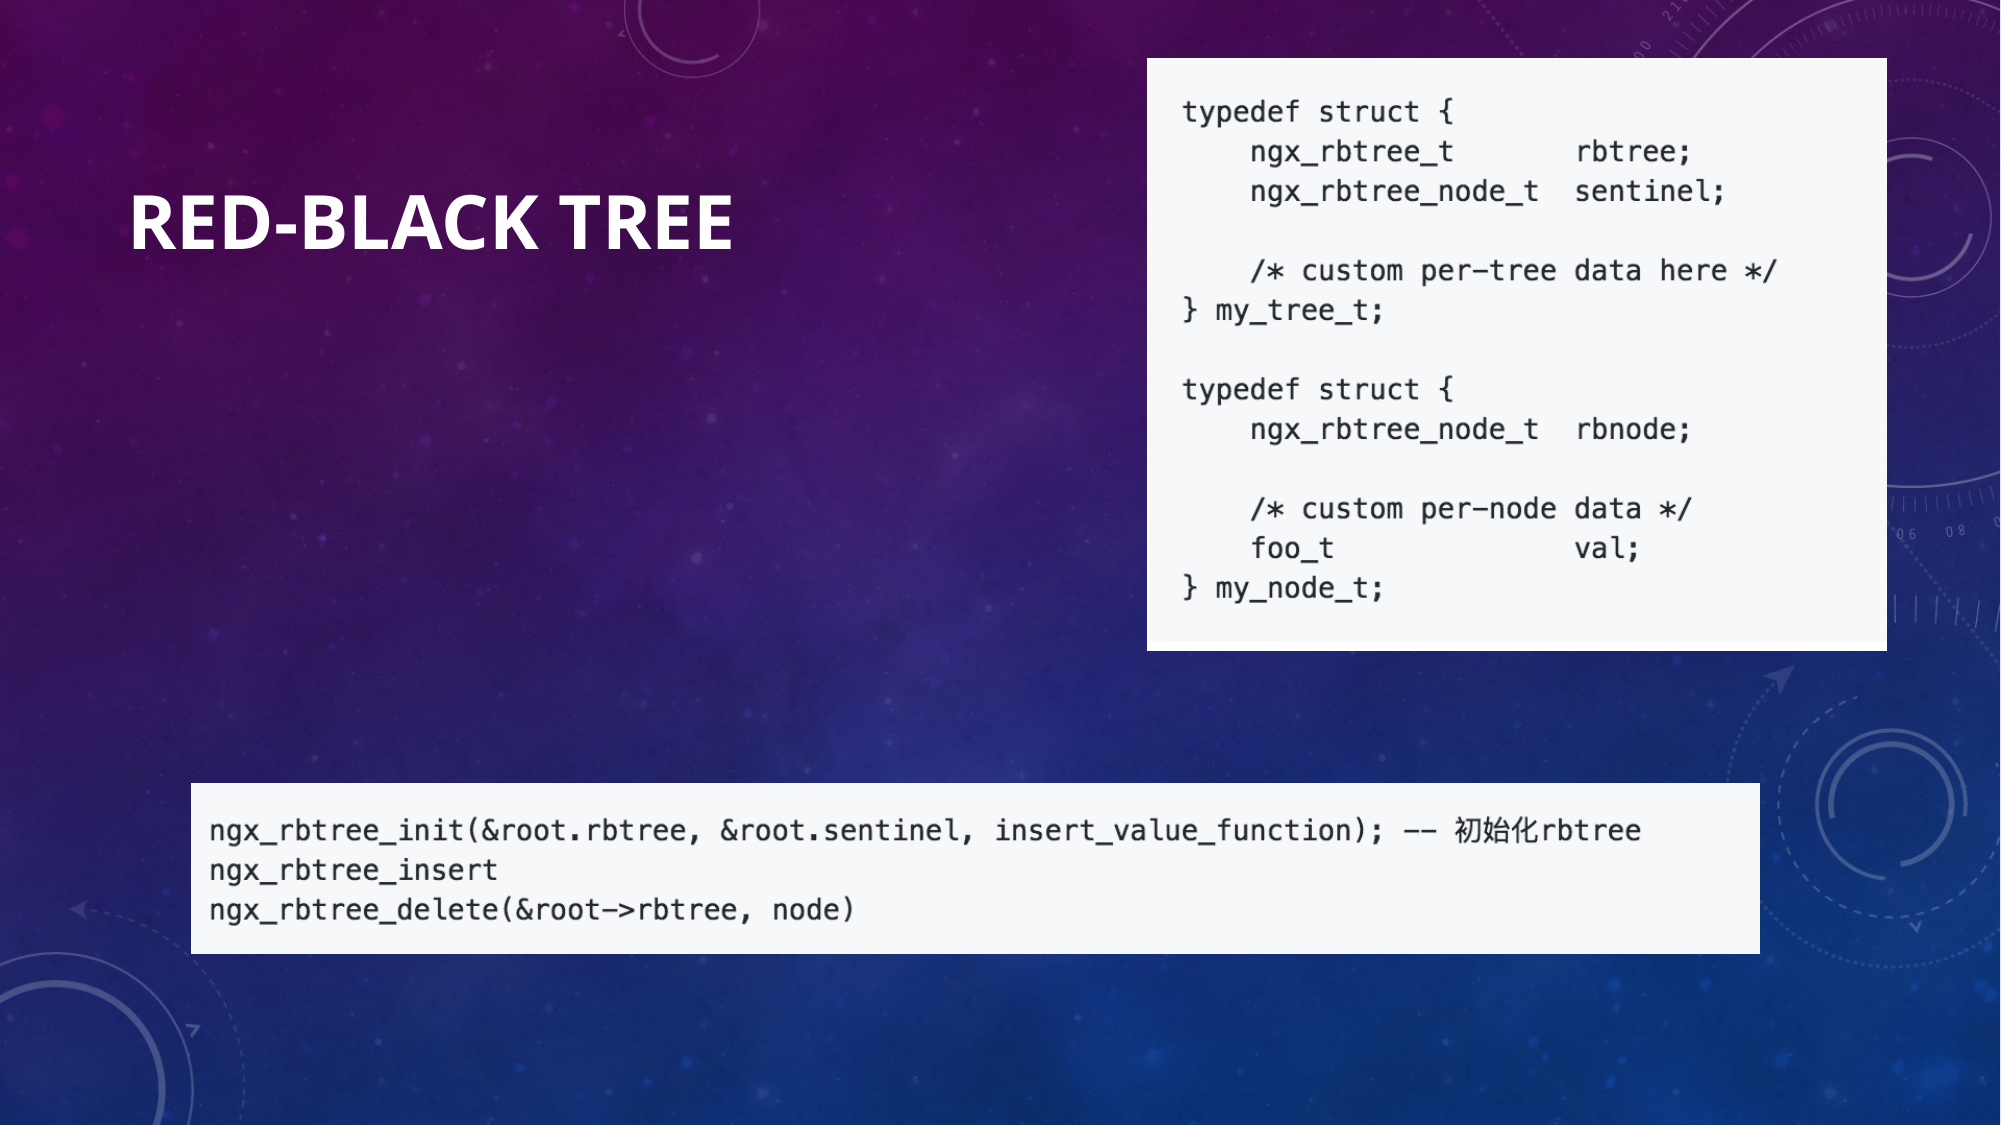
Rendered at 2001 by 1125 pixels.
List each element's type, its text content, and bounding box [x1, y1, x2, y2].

picture [0, 0, 2001, 1125]
title Red-Black tree [112, 99, 1141, 339]
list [1146, 58, 1888, 651]
